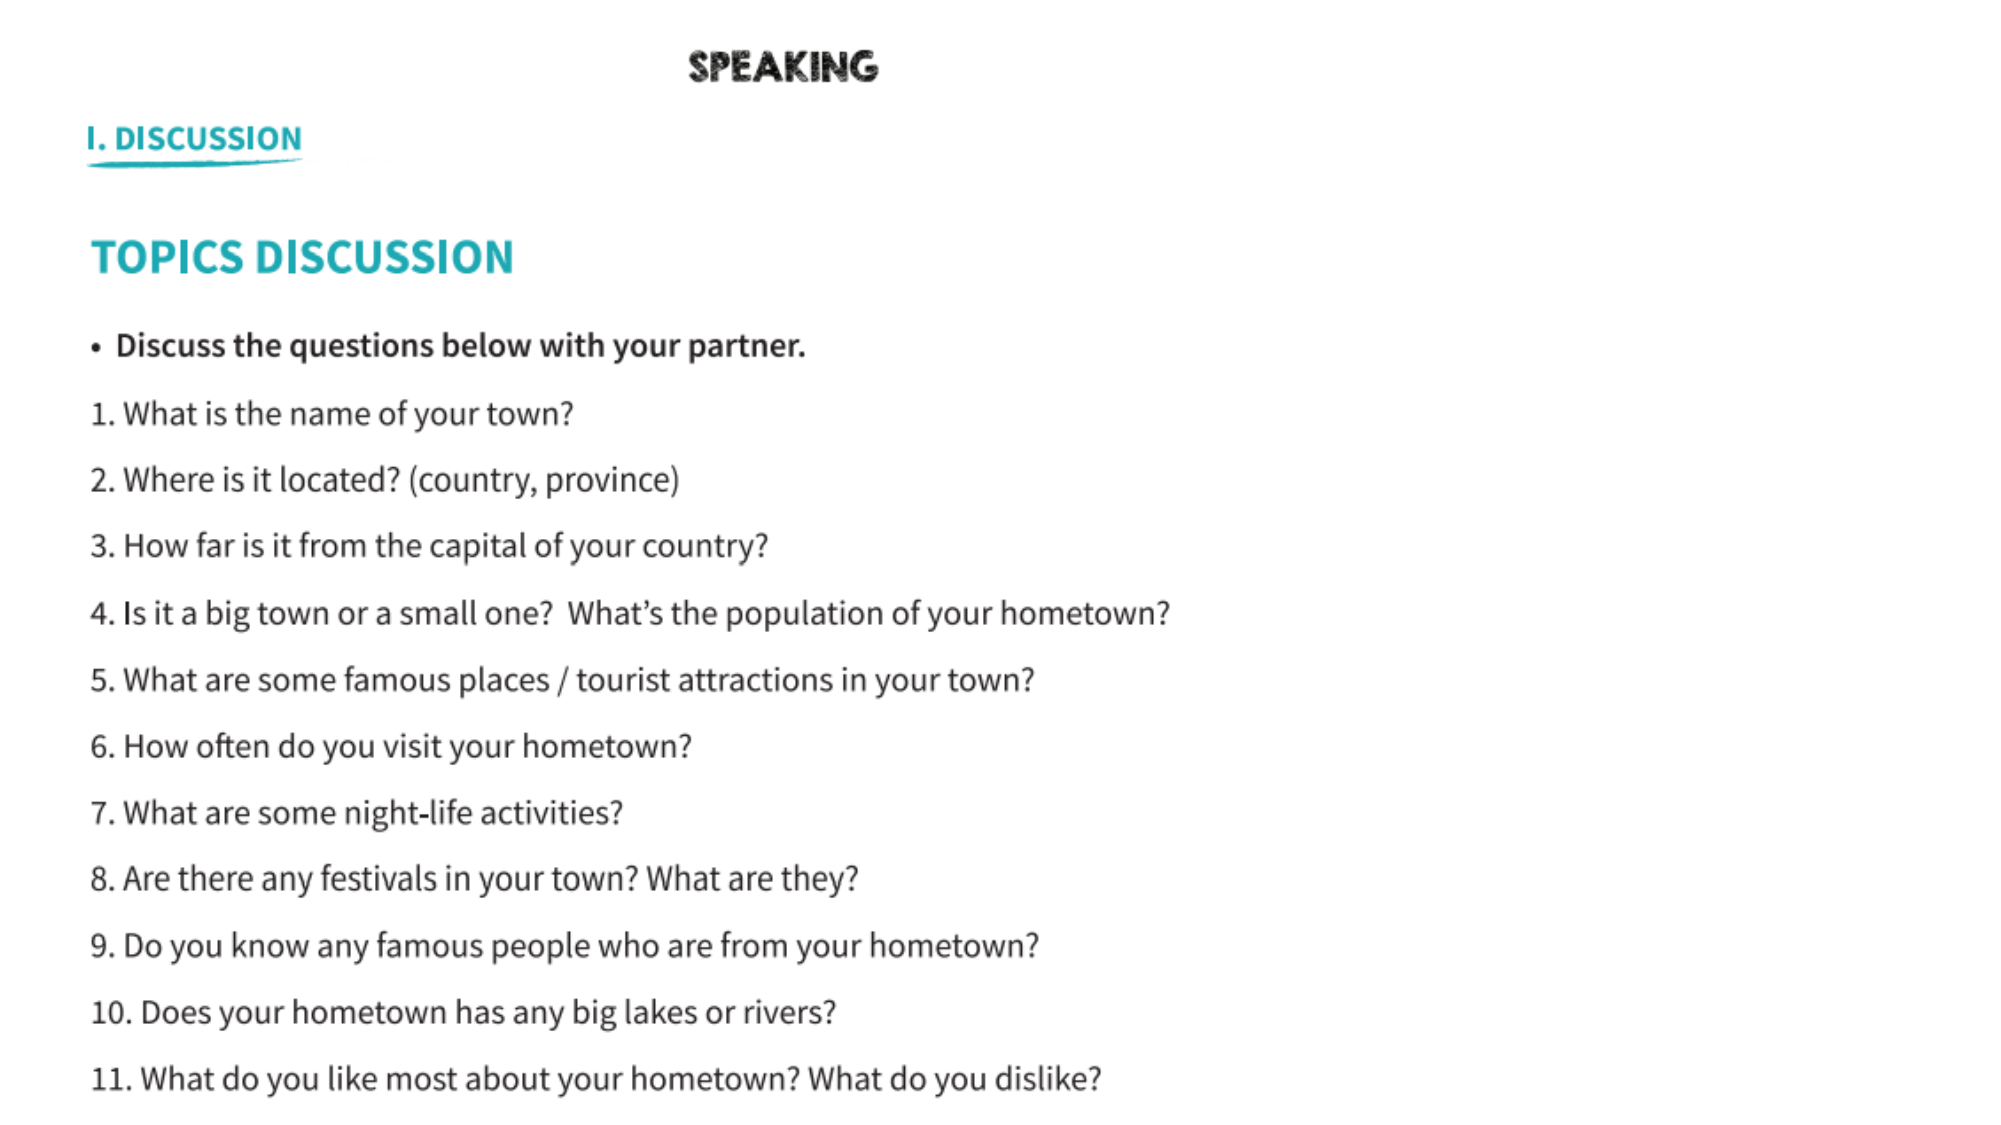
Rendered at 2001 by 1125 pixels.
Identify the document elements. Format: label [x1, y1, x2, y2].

picture [0, 0, 1574, 1125]
